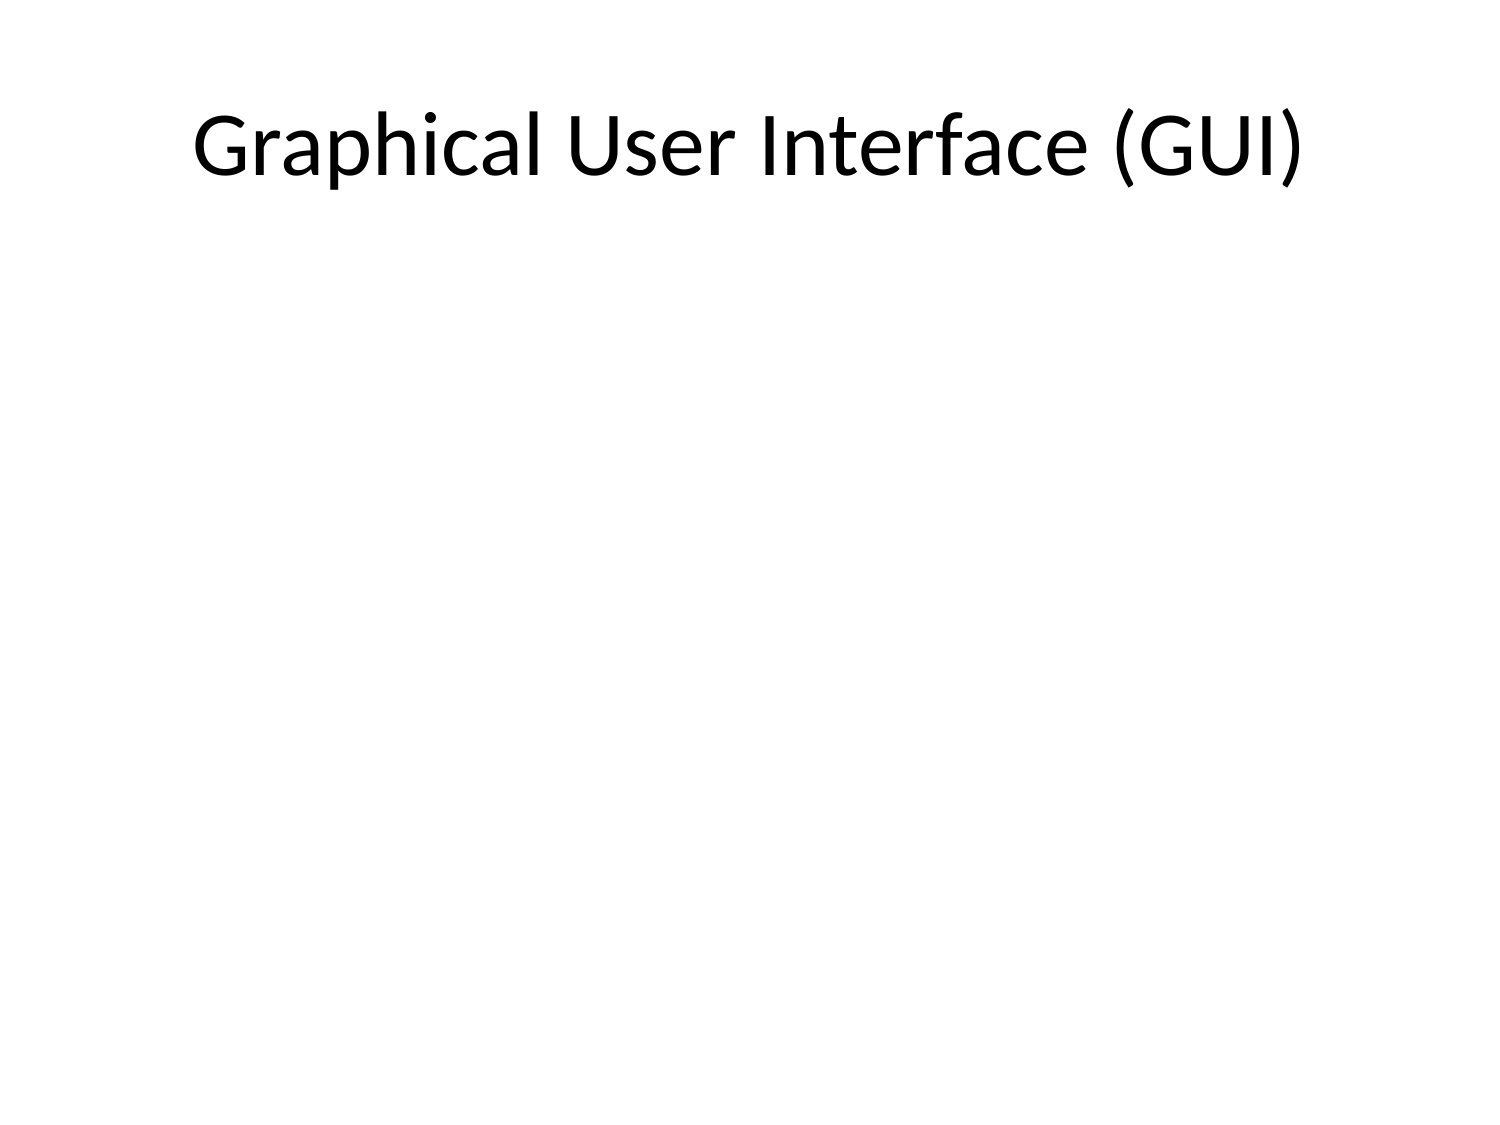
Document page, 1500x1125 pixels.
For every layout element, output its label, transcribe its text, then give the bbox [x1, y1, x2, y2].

title Graphical User Interface (GUI) [75, 45, 1425, 233]
